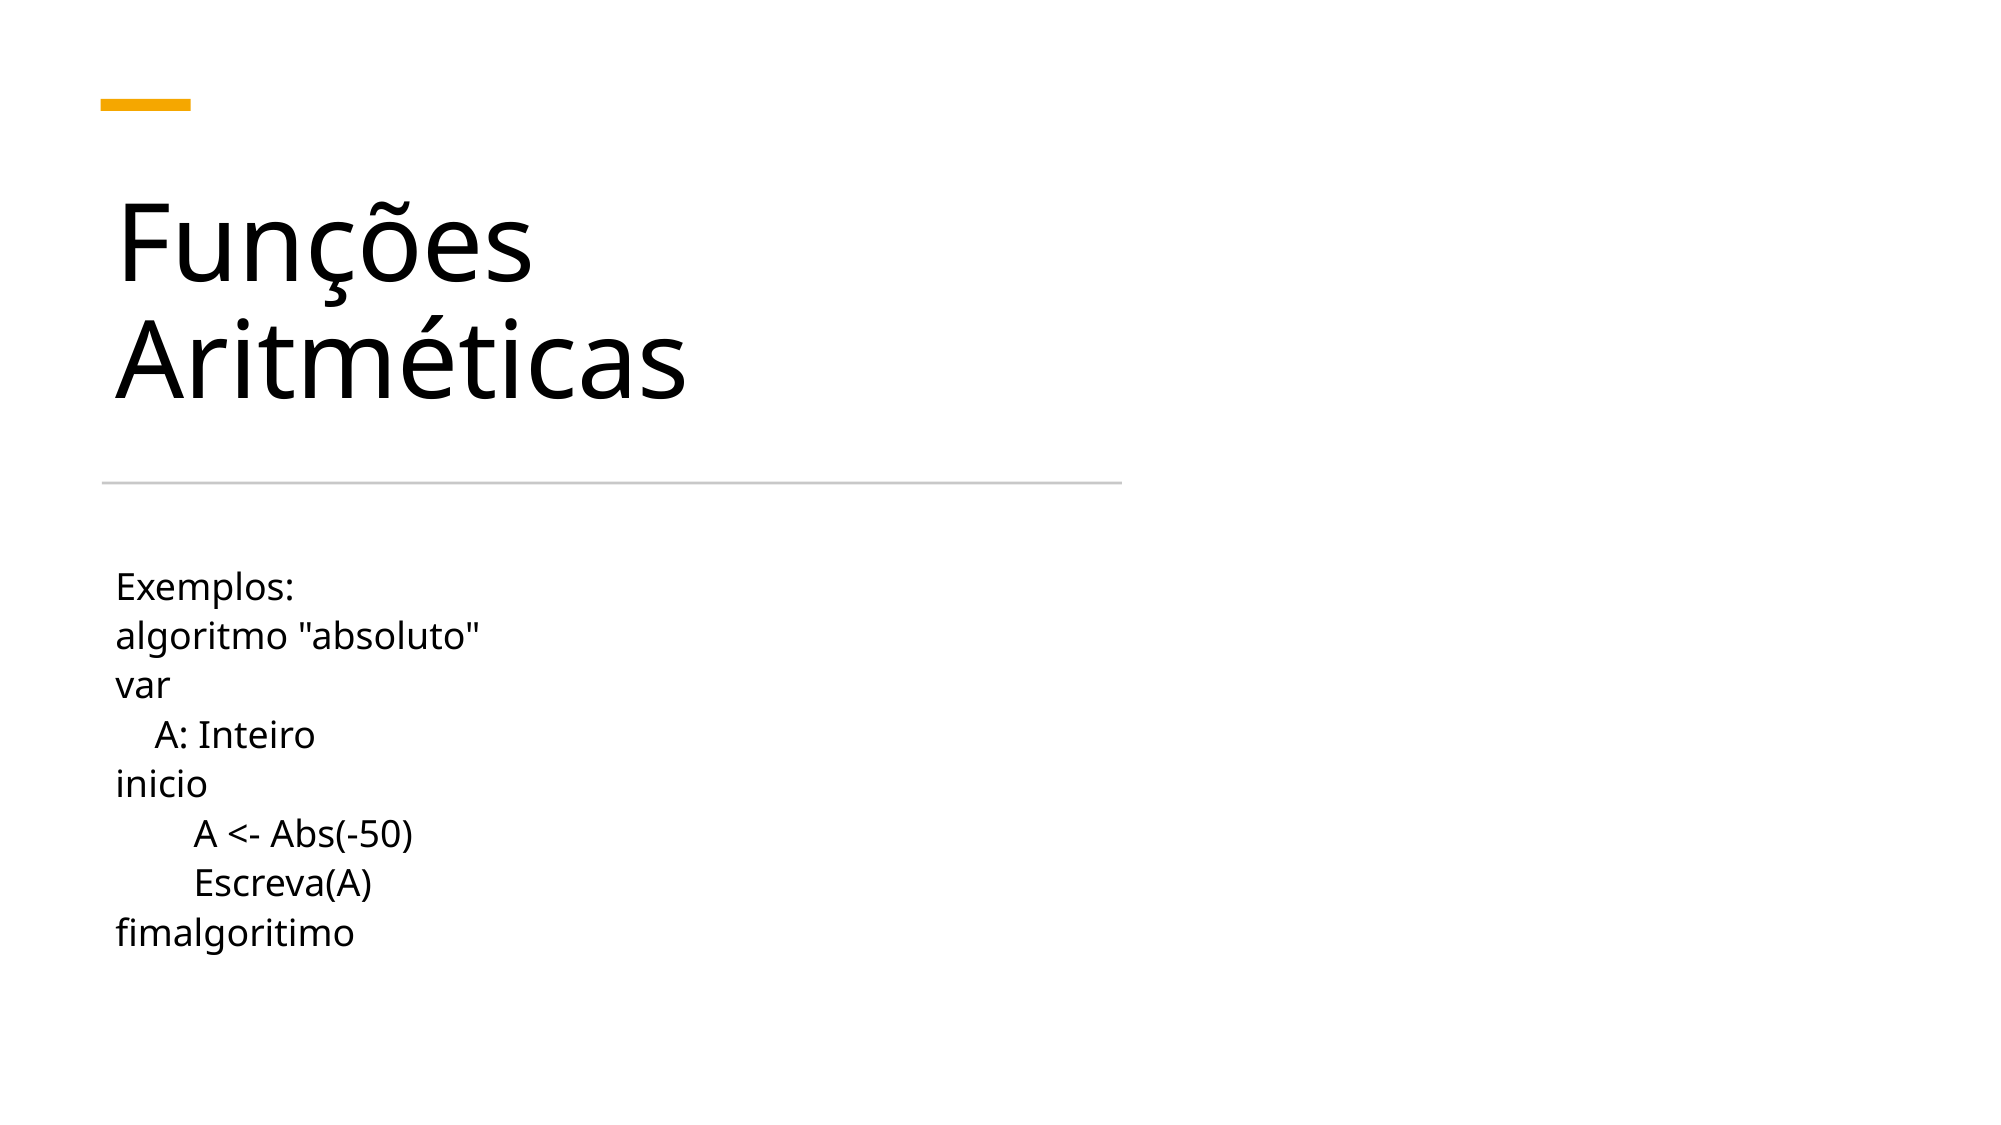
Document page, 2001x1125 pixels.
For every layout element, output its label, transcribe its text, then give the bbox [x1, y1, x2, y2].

list Exemplos: algoritmo "absoluto" var A: Inteiro inicio A <- Abs(-50) Escreva(A) fimalgoritimo [100, 550, 1636, 1014]
title Funções Aritméticas [100, 176, 1130, 429]
